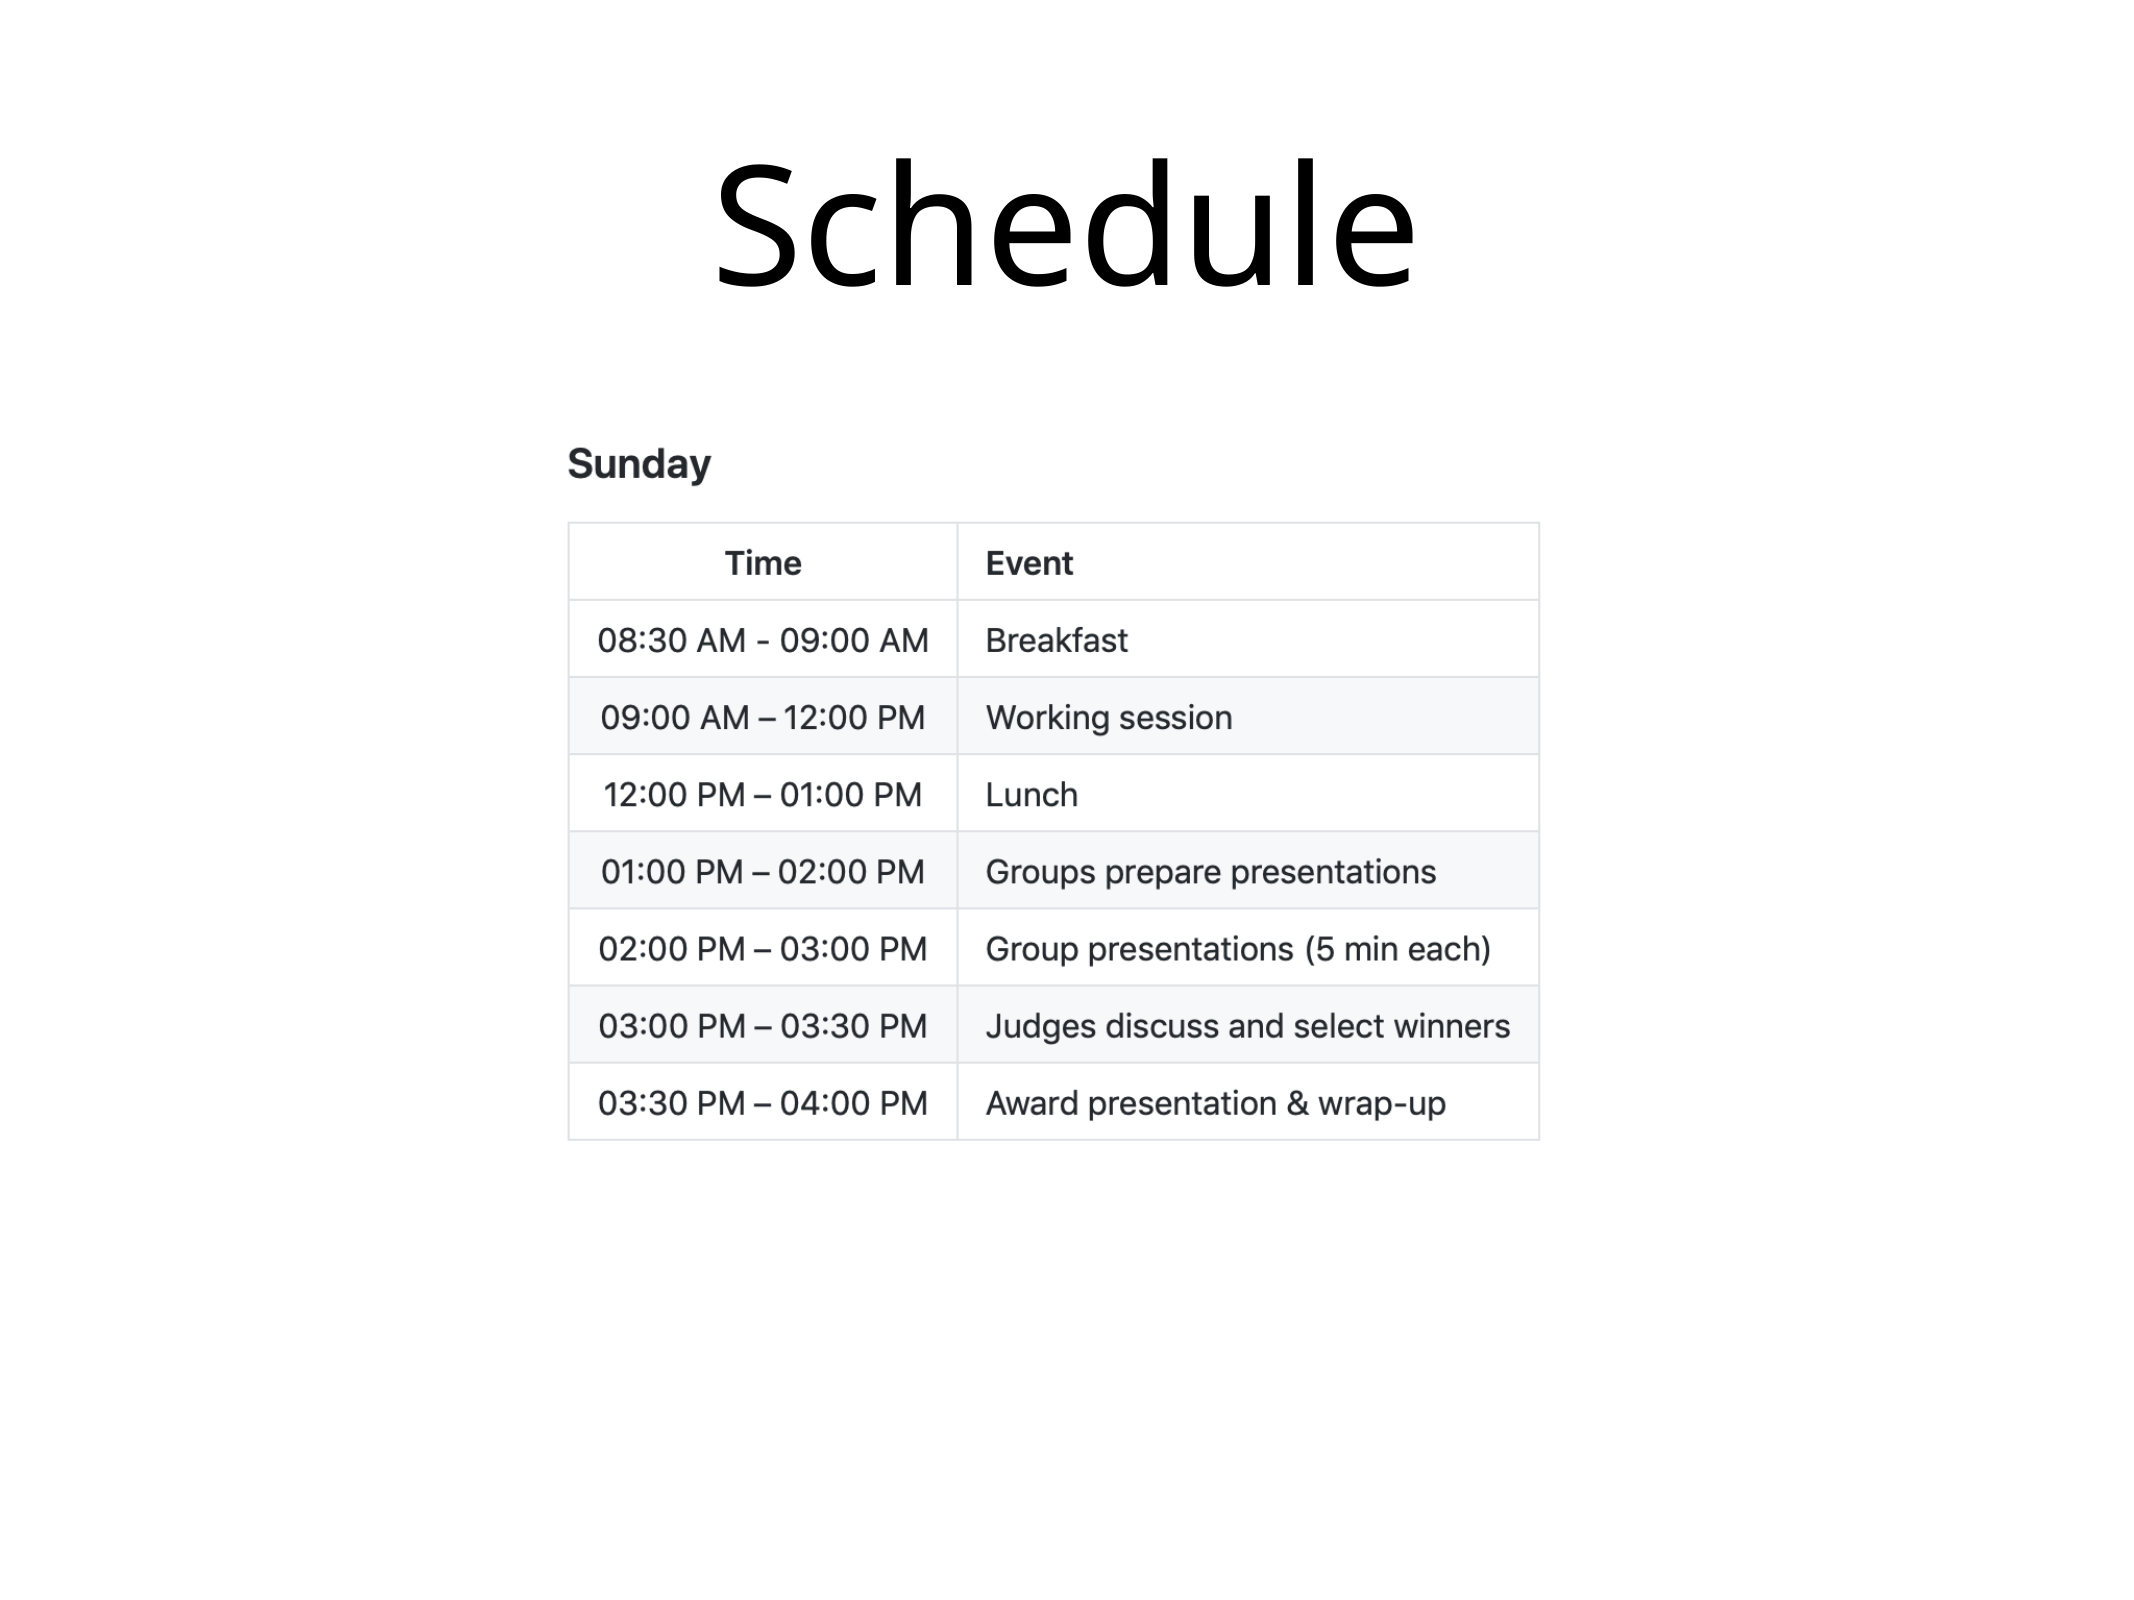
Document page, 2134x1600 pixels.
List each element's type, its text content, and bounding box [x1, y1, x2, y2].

title Schedule [155, 41, 1978, 397]
picture [551, 430, 1582, 1169]
